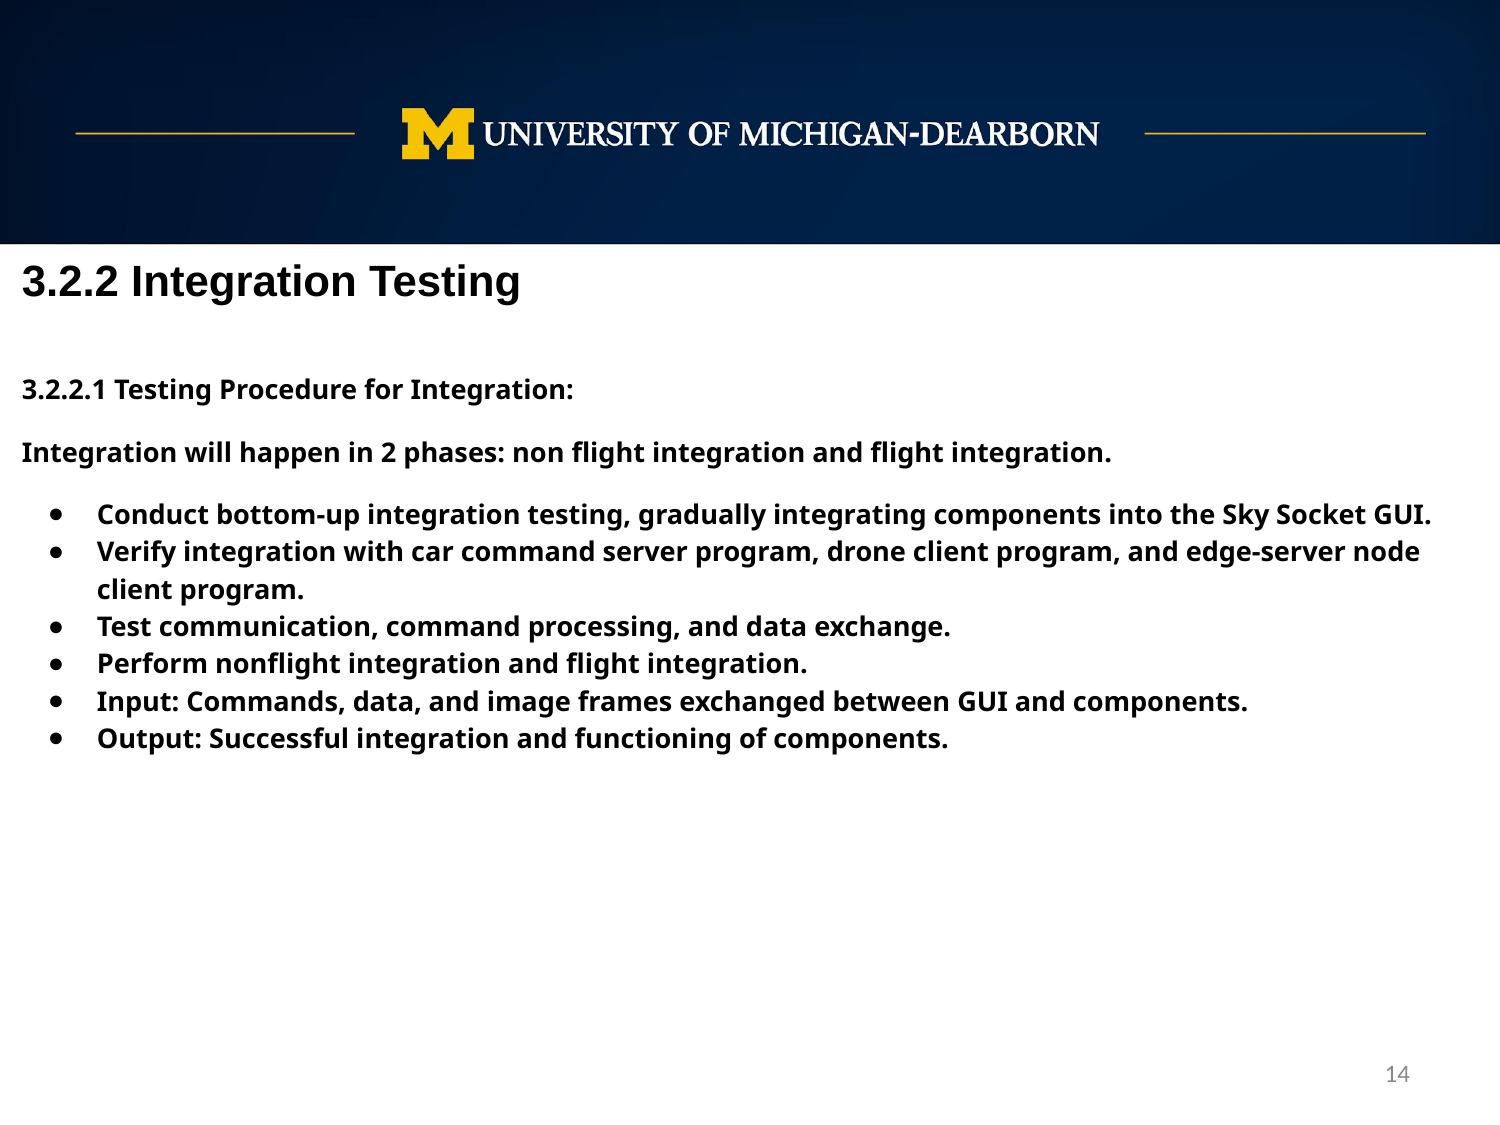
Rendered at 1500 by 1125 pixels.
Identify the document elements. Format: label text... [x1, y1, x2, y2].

picture [0, 0, 1500, 1125]
slide_number ‹#› [1074, 1042, 1425, 1103]
text_box 3.2.2 Integration Testing 3.2.2.1 Testing Procedure for Integration: Integration will happen in 2 phases: non flight integration and flight integration. Conduct bottom-up integration testing, gradually integrating components into the Sky Socket GUI. Verify integration with car command server program, drone client program, and edge-server node client program. Test communication, command processing, and data exchange. Perform nonflight integration and flight integration. Input: Commands, data, and image frames exchanged between GUI and components. Output: Successful integration and functioning of components. [6, 245, 1500, 824]
